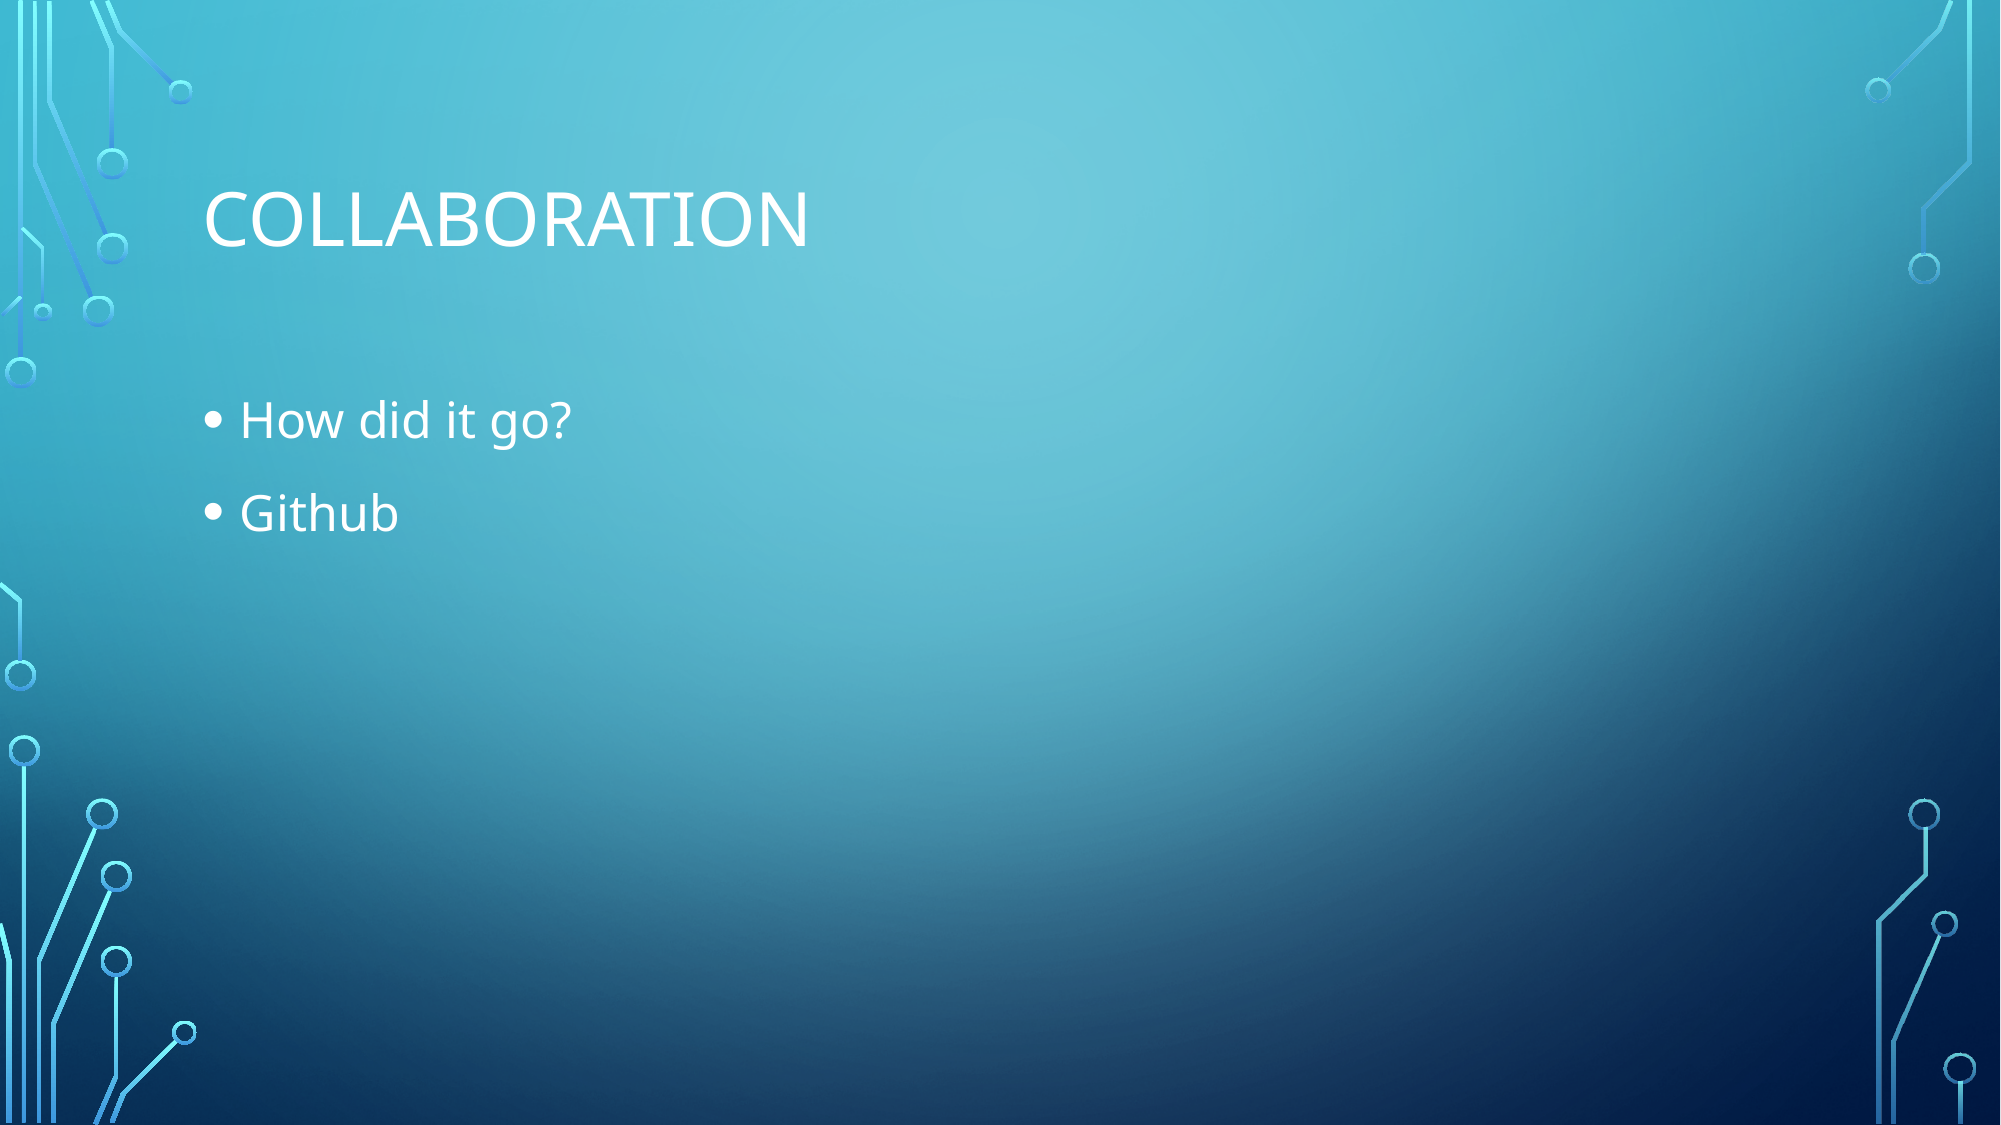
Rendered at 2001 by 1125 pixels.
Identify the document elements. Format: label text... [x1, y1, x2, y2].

list How did it go? Github [187, 369, 1813, 950]
title COLLABORATION [187, 101, 1813, 344]
